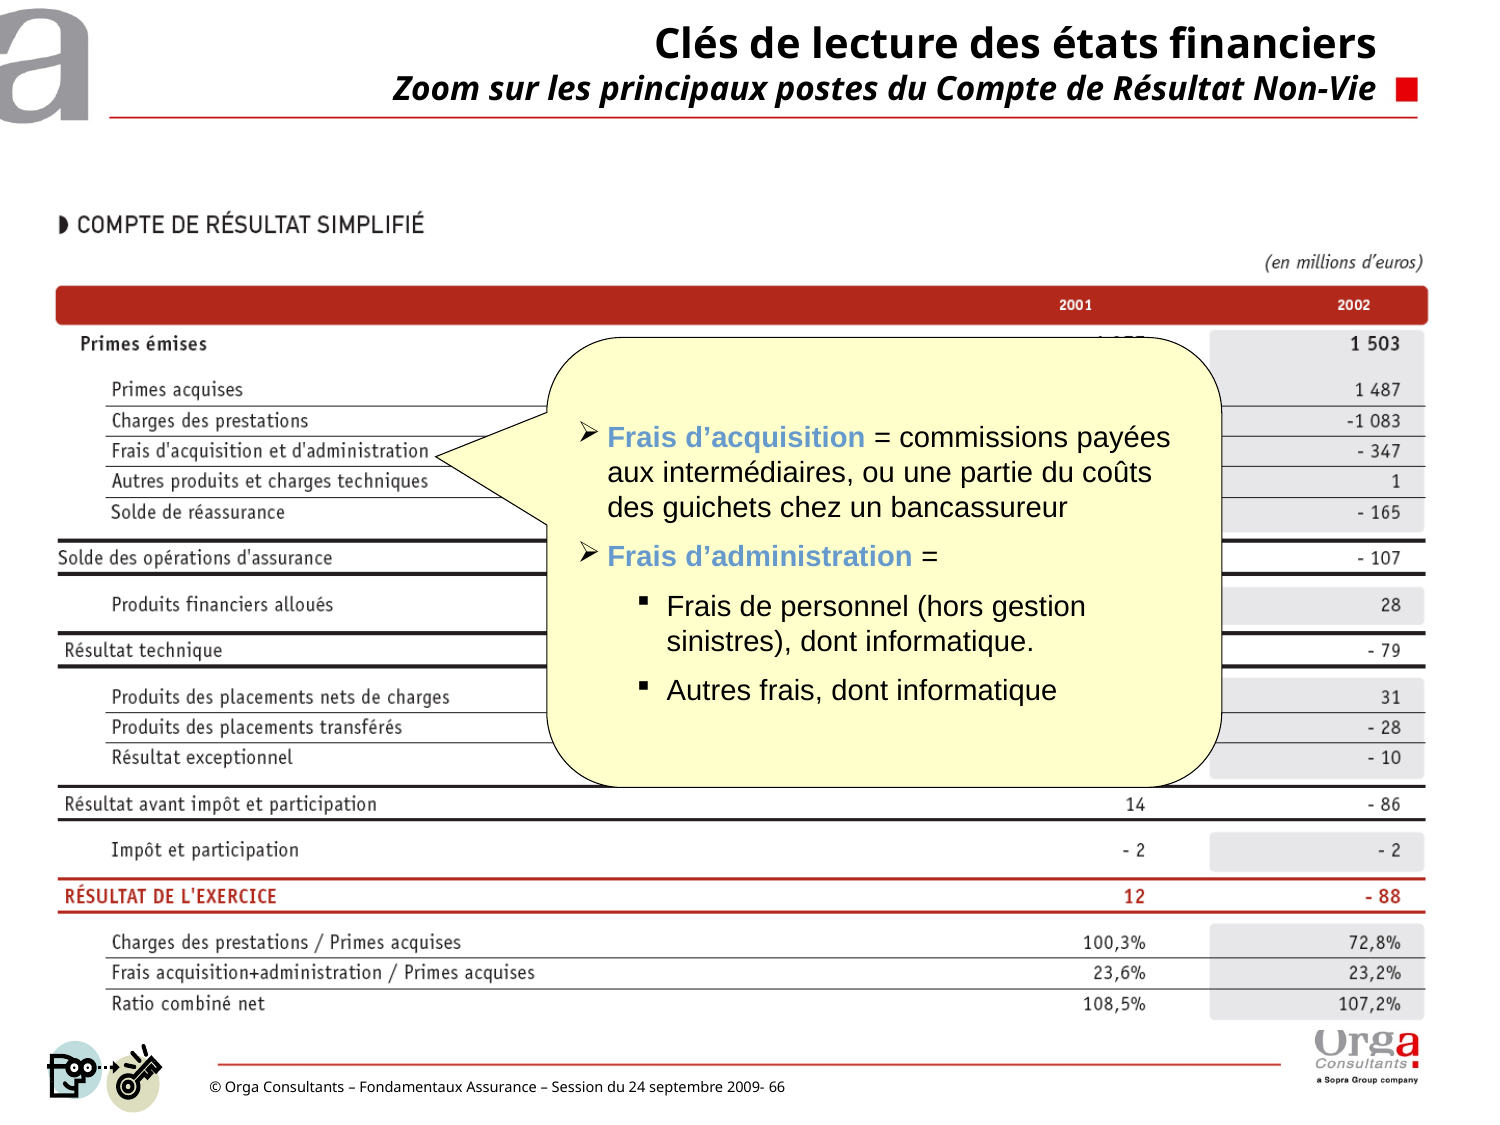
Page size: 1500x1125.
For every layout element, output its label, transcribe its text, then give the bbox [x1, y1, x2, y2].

picture [0, 0, 1499, 143]
picture [0, 981, 1499, 1125]
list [48, 200, 1436, 1030]
title Clés de lecture des états financiers Zoom sur les principaux postes du Compte de Résultat Non-Vie [117, 0, 1393, 125]
